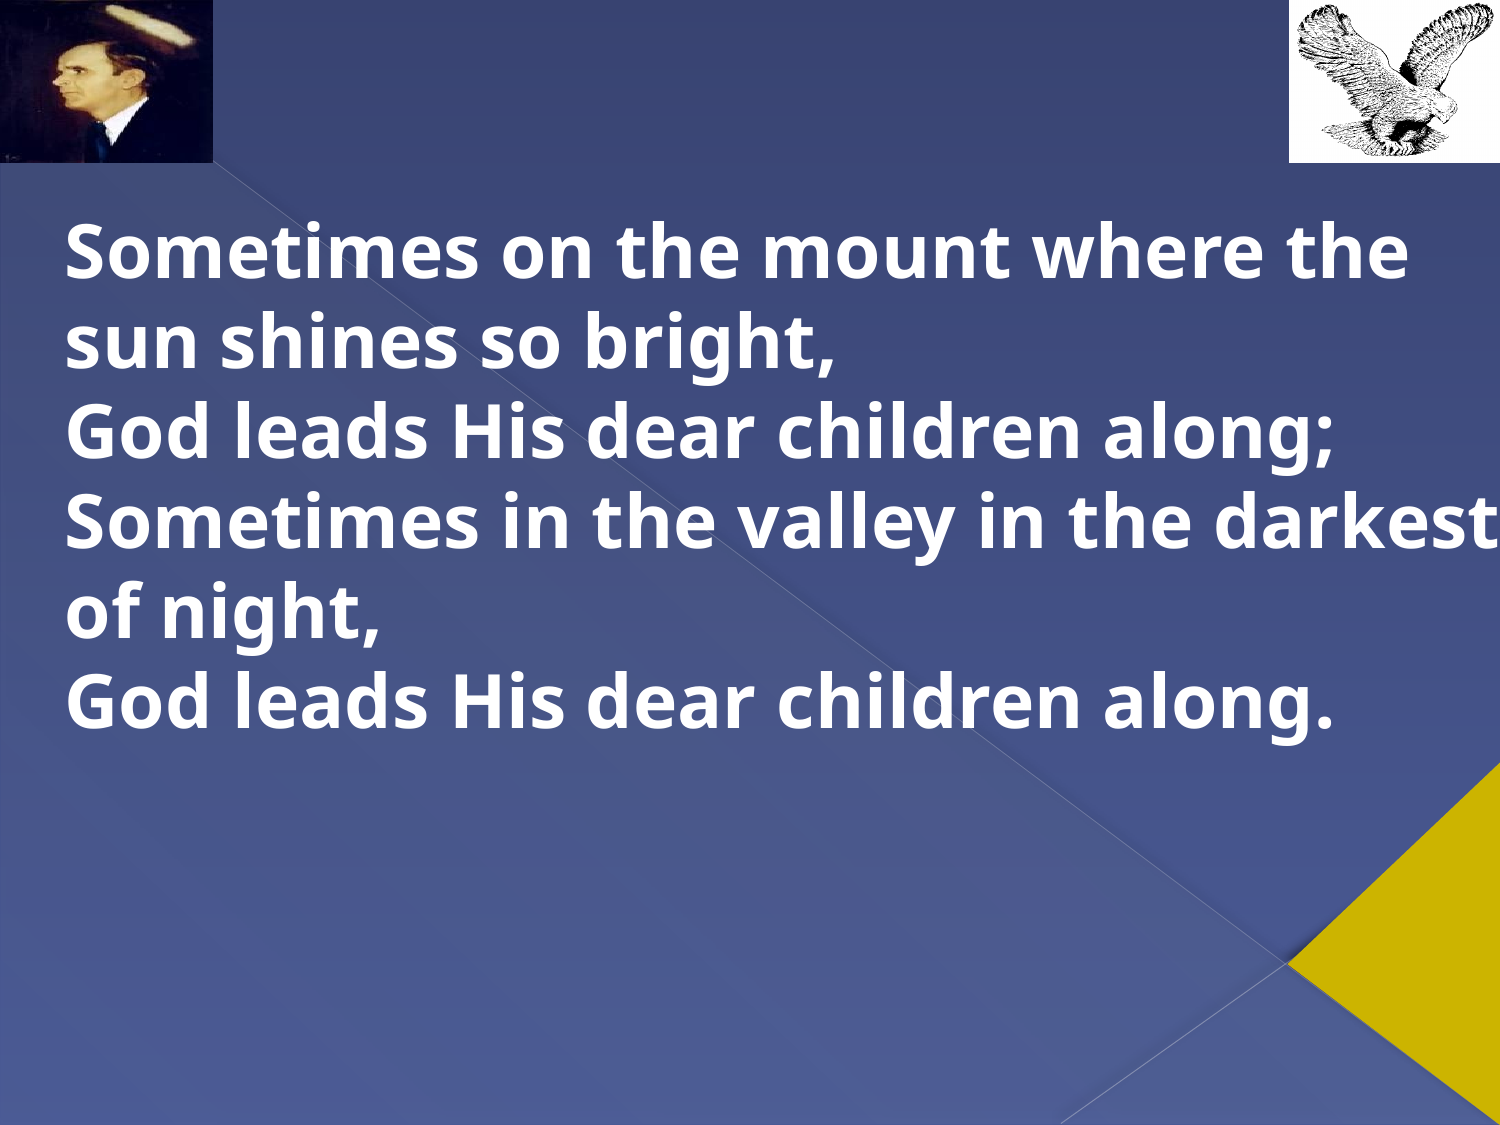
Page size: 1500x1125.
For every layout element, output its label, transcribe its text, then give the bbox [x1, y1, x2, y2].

picture [1288, 0, 1500, 163]
text_box Sometimes on the mount where the sun shines so bright, God leads His dear children along; Sometimes in the valley in the darkest of night, God leads His dear children along. [49, 196, 1500, 752]
text_box [1285, 760, 1500, 1125]
picture [0, 0, 213, 163]
